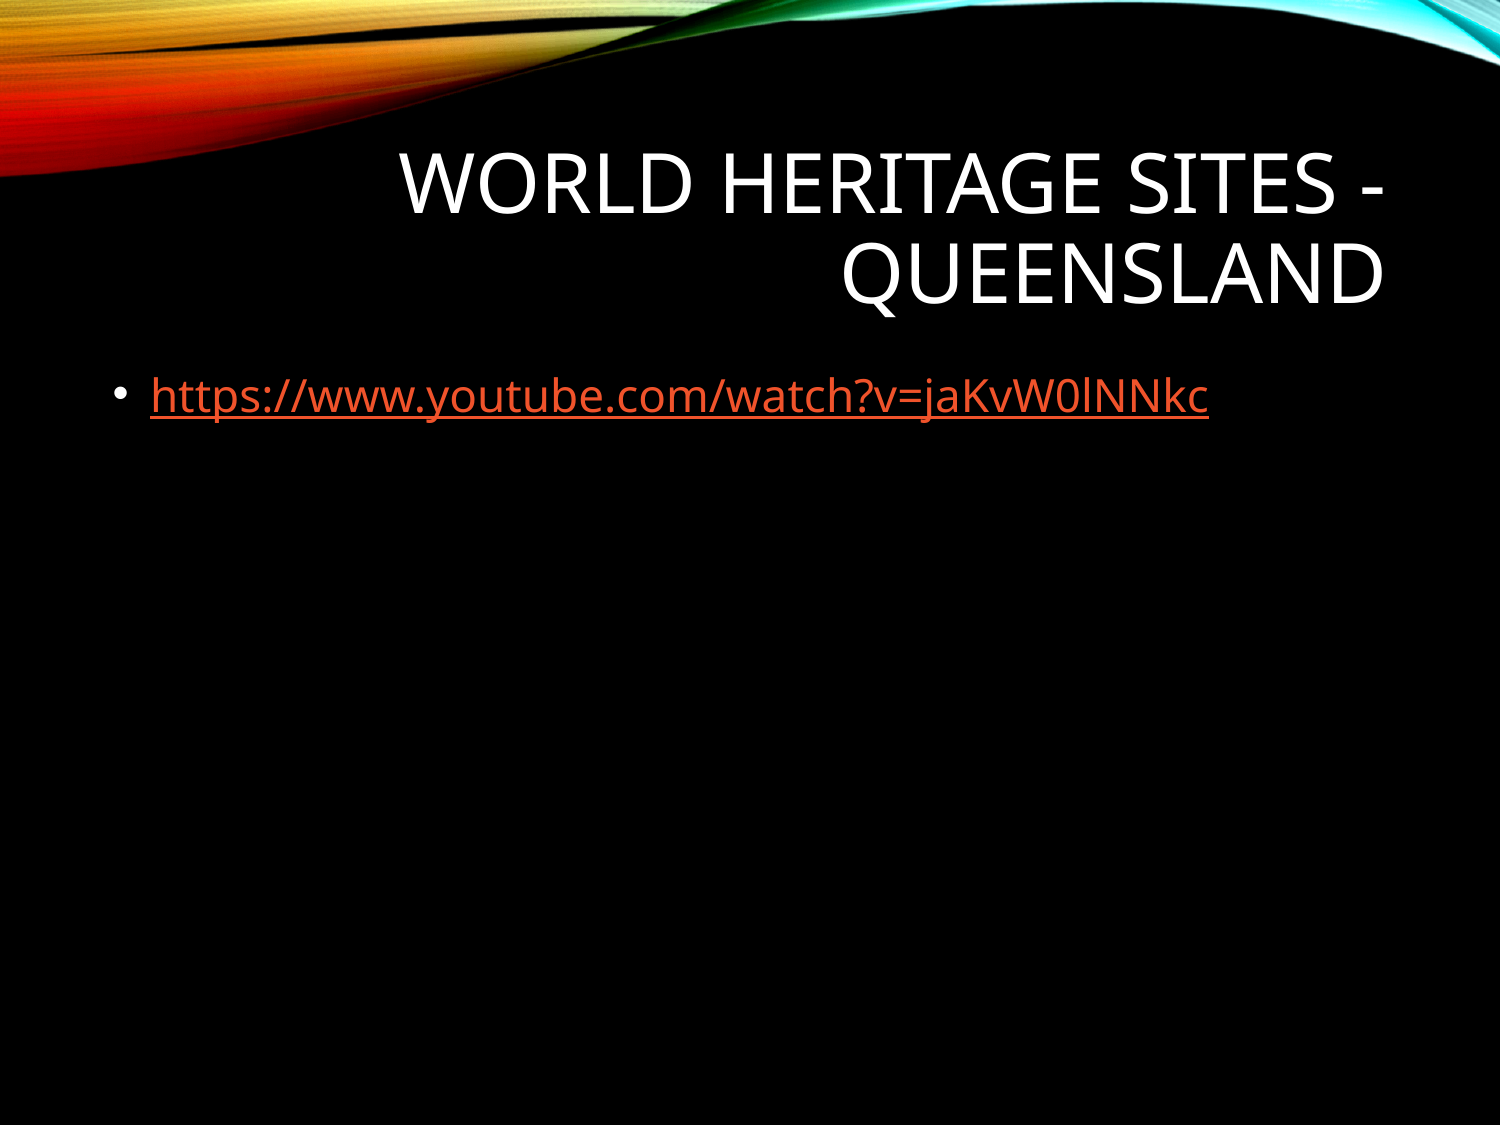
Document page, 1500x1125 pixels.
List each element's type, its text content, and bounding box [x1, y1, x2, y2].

picture [0, 0, 1500, 178]
title World heritage sites - Queensland [356, 125, 1403, 338]
list https://www.youtube.com/watch?v=jaKvW0lNNkc [97, 360, 1403, 1028]
